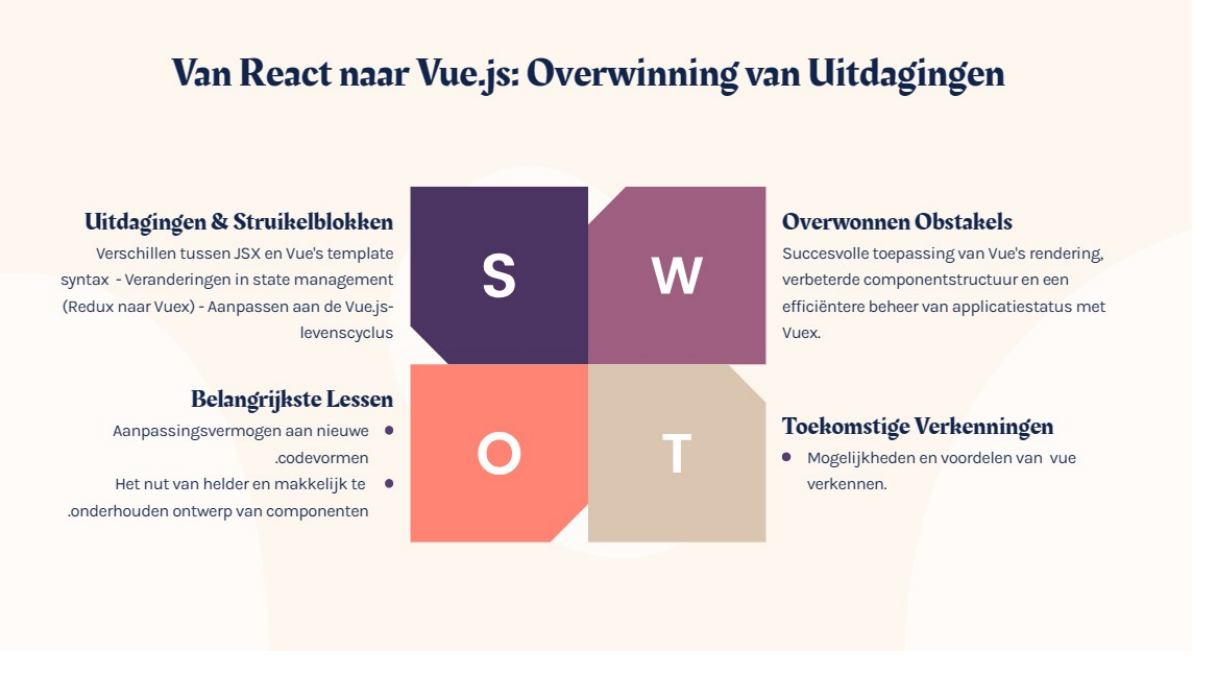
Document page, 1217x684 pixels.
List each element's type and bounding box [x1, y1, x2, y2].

text_box [0, 0, 1192, 652]
